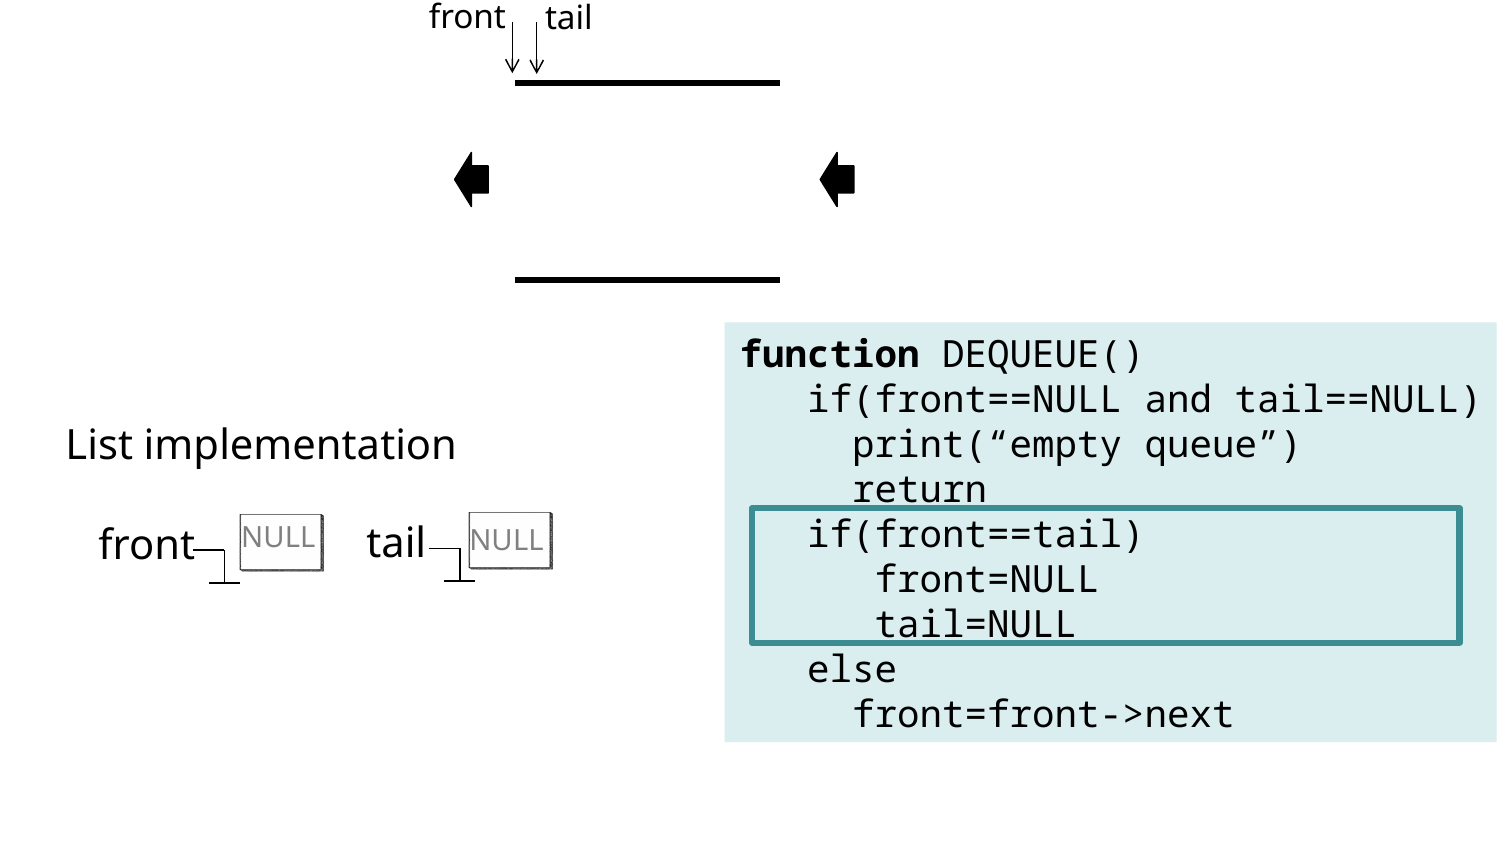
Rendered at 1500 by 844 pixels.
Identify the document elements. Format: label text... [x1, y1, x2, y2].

picture [248, 492, 315, 593]
text_box List implementation [50, 410, 553, 484]
text_box [454, 152, 489, 207]
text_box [428, 548, 476, 582]
text_box tail [507, 0, 631, 57]
picture [477, 490, 543, 591]
text_box [820, 152, 854, 207]
text_box tail [351, 508, 472, 582]
text_box NULL [319, 510, 327, 559]
text_box function DEQUEUE() if(front==NULL and tail==NULL) print(“empty queue”) return if(front==tail) front=NULL tail=NULL else front=front->next [724, 322, 1497, 743]
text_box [193, 549, 241, 584]
text_box [752, 508, 1460, 643]
text_box front [83, 510, 236, 583]
text_box NULL [547, 514, 556, 563]
text_box front [405, 0, 507, 56]
